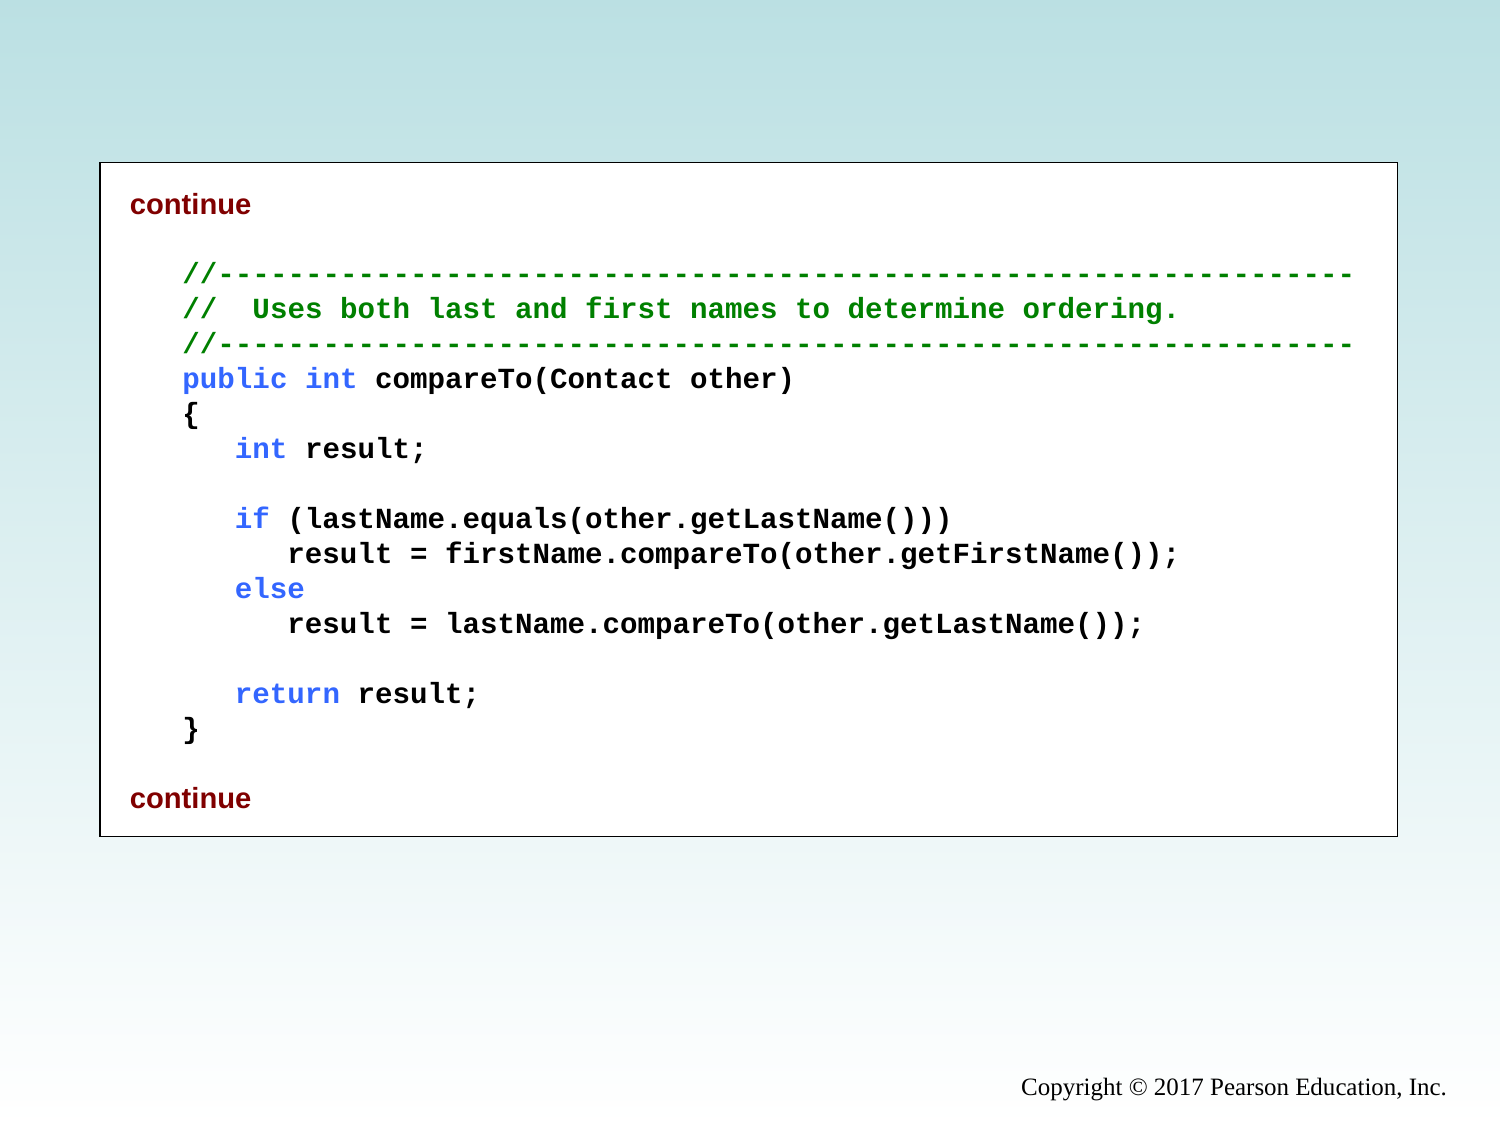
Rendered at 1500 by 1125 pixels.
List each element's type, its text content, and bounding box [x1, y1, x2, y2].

text_box continue //----------------------------------------------------------------- // Uses both last and first names to determine ordering. //----------------------------------------------------------------- public int compareTo(Contact other) { int result; if (lastName.equals(other.getLastName())) result = firstName.compareTo(other.getFirstName()); else result = lastName.compareTo(other.getLastName()); return result; } continue [99, 162, 1398, 837]
footer Copyright © 2017 Pearson Education, Inc. [549, 1062, 1463, 1114]
